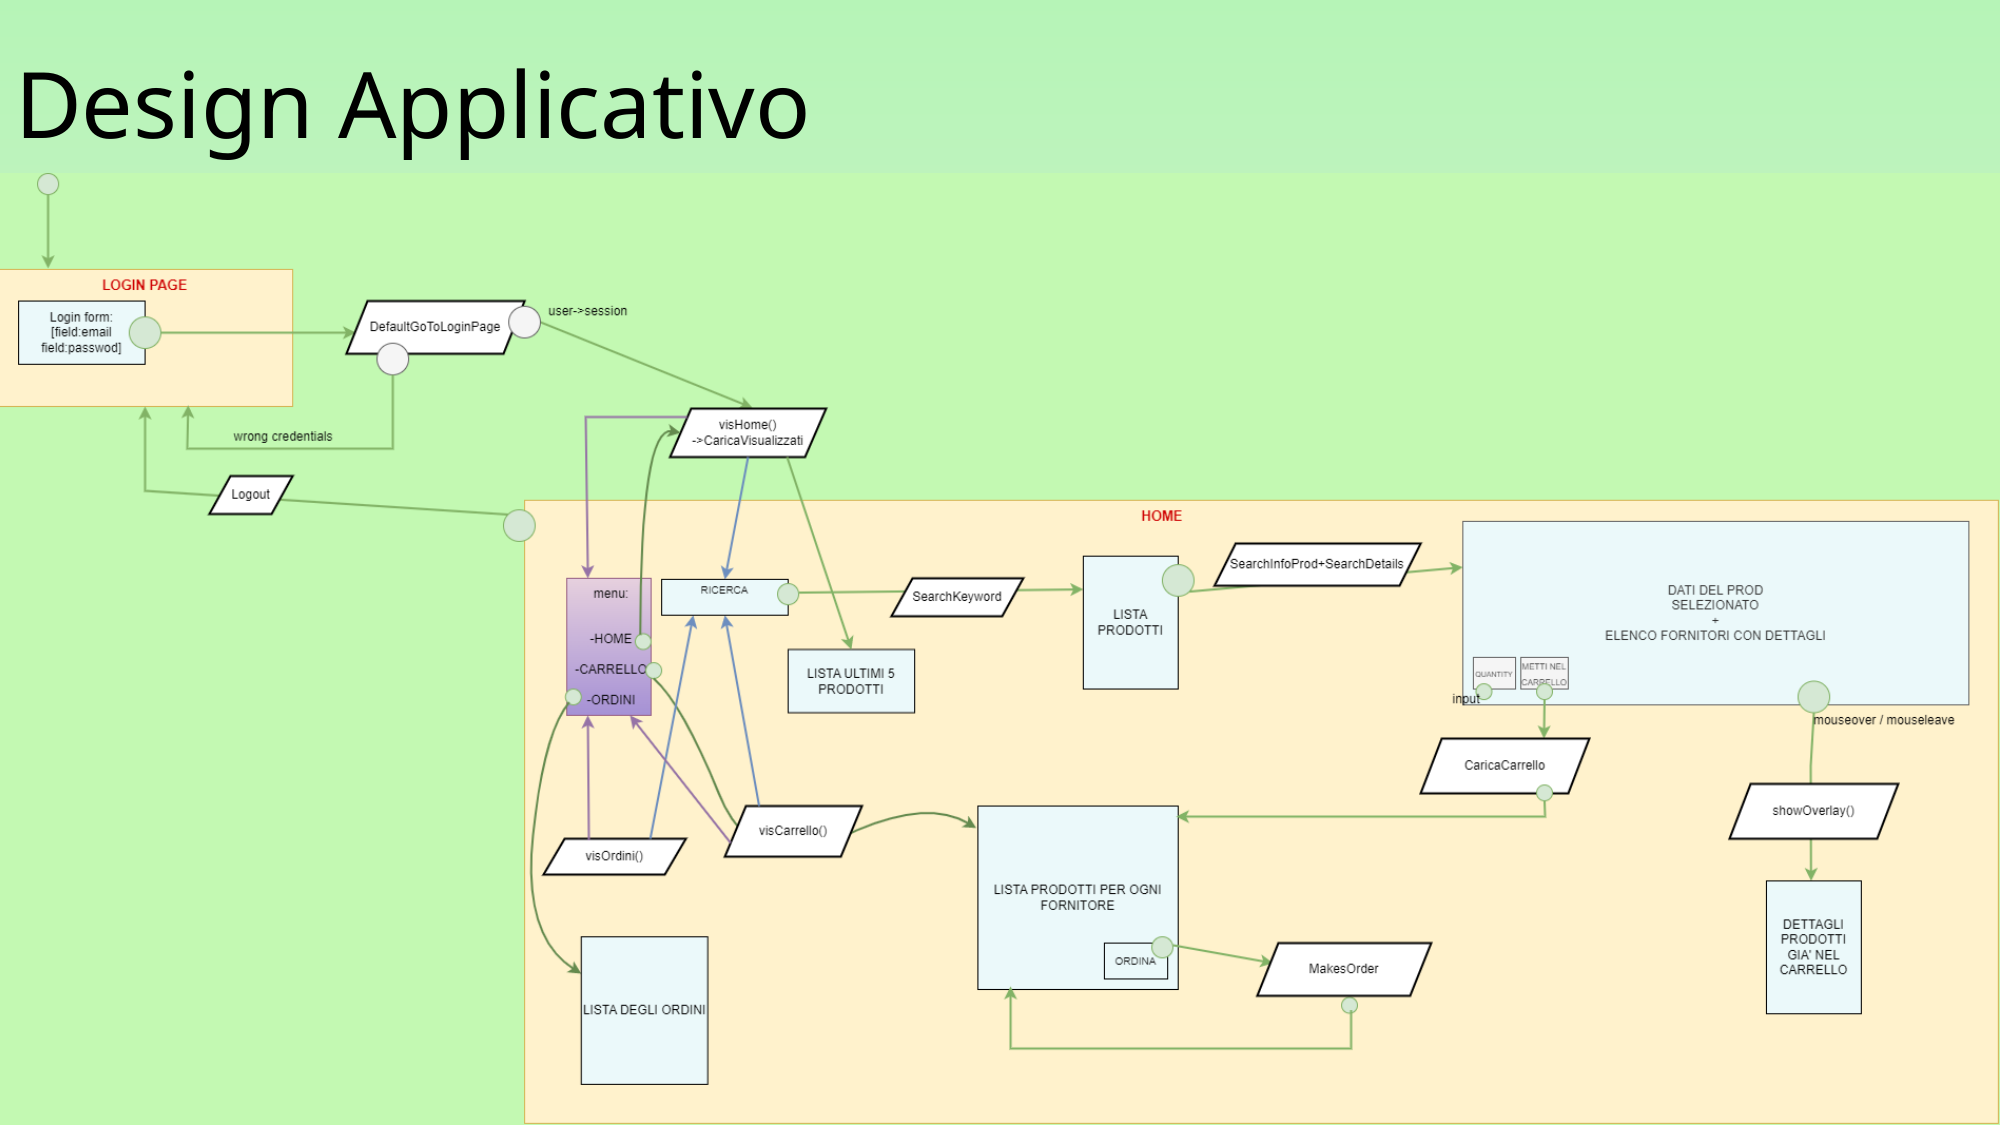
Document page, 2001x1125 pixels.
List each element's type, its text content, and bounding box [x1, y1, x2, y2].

picture [0, 173, 2000, 1125]
title Design Applicativo [0, 0, 1078, 173]
